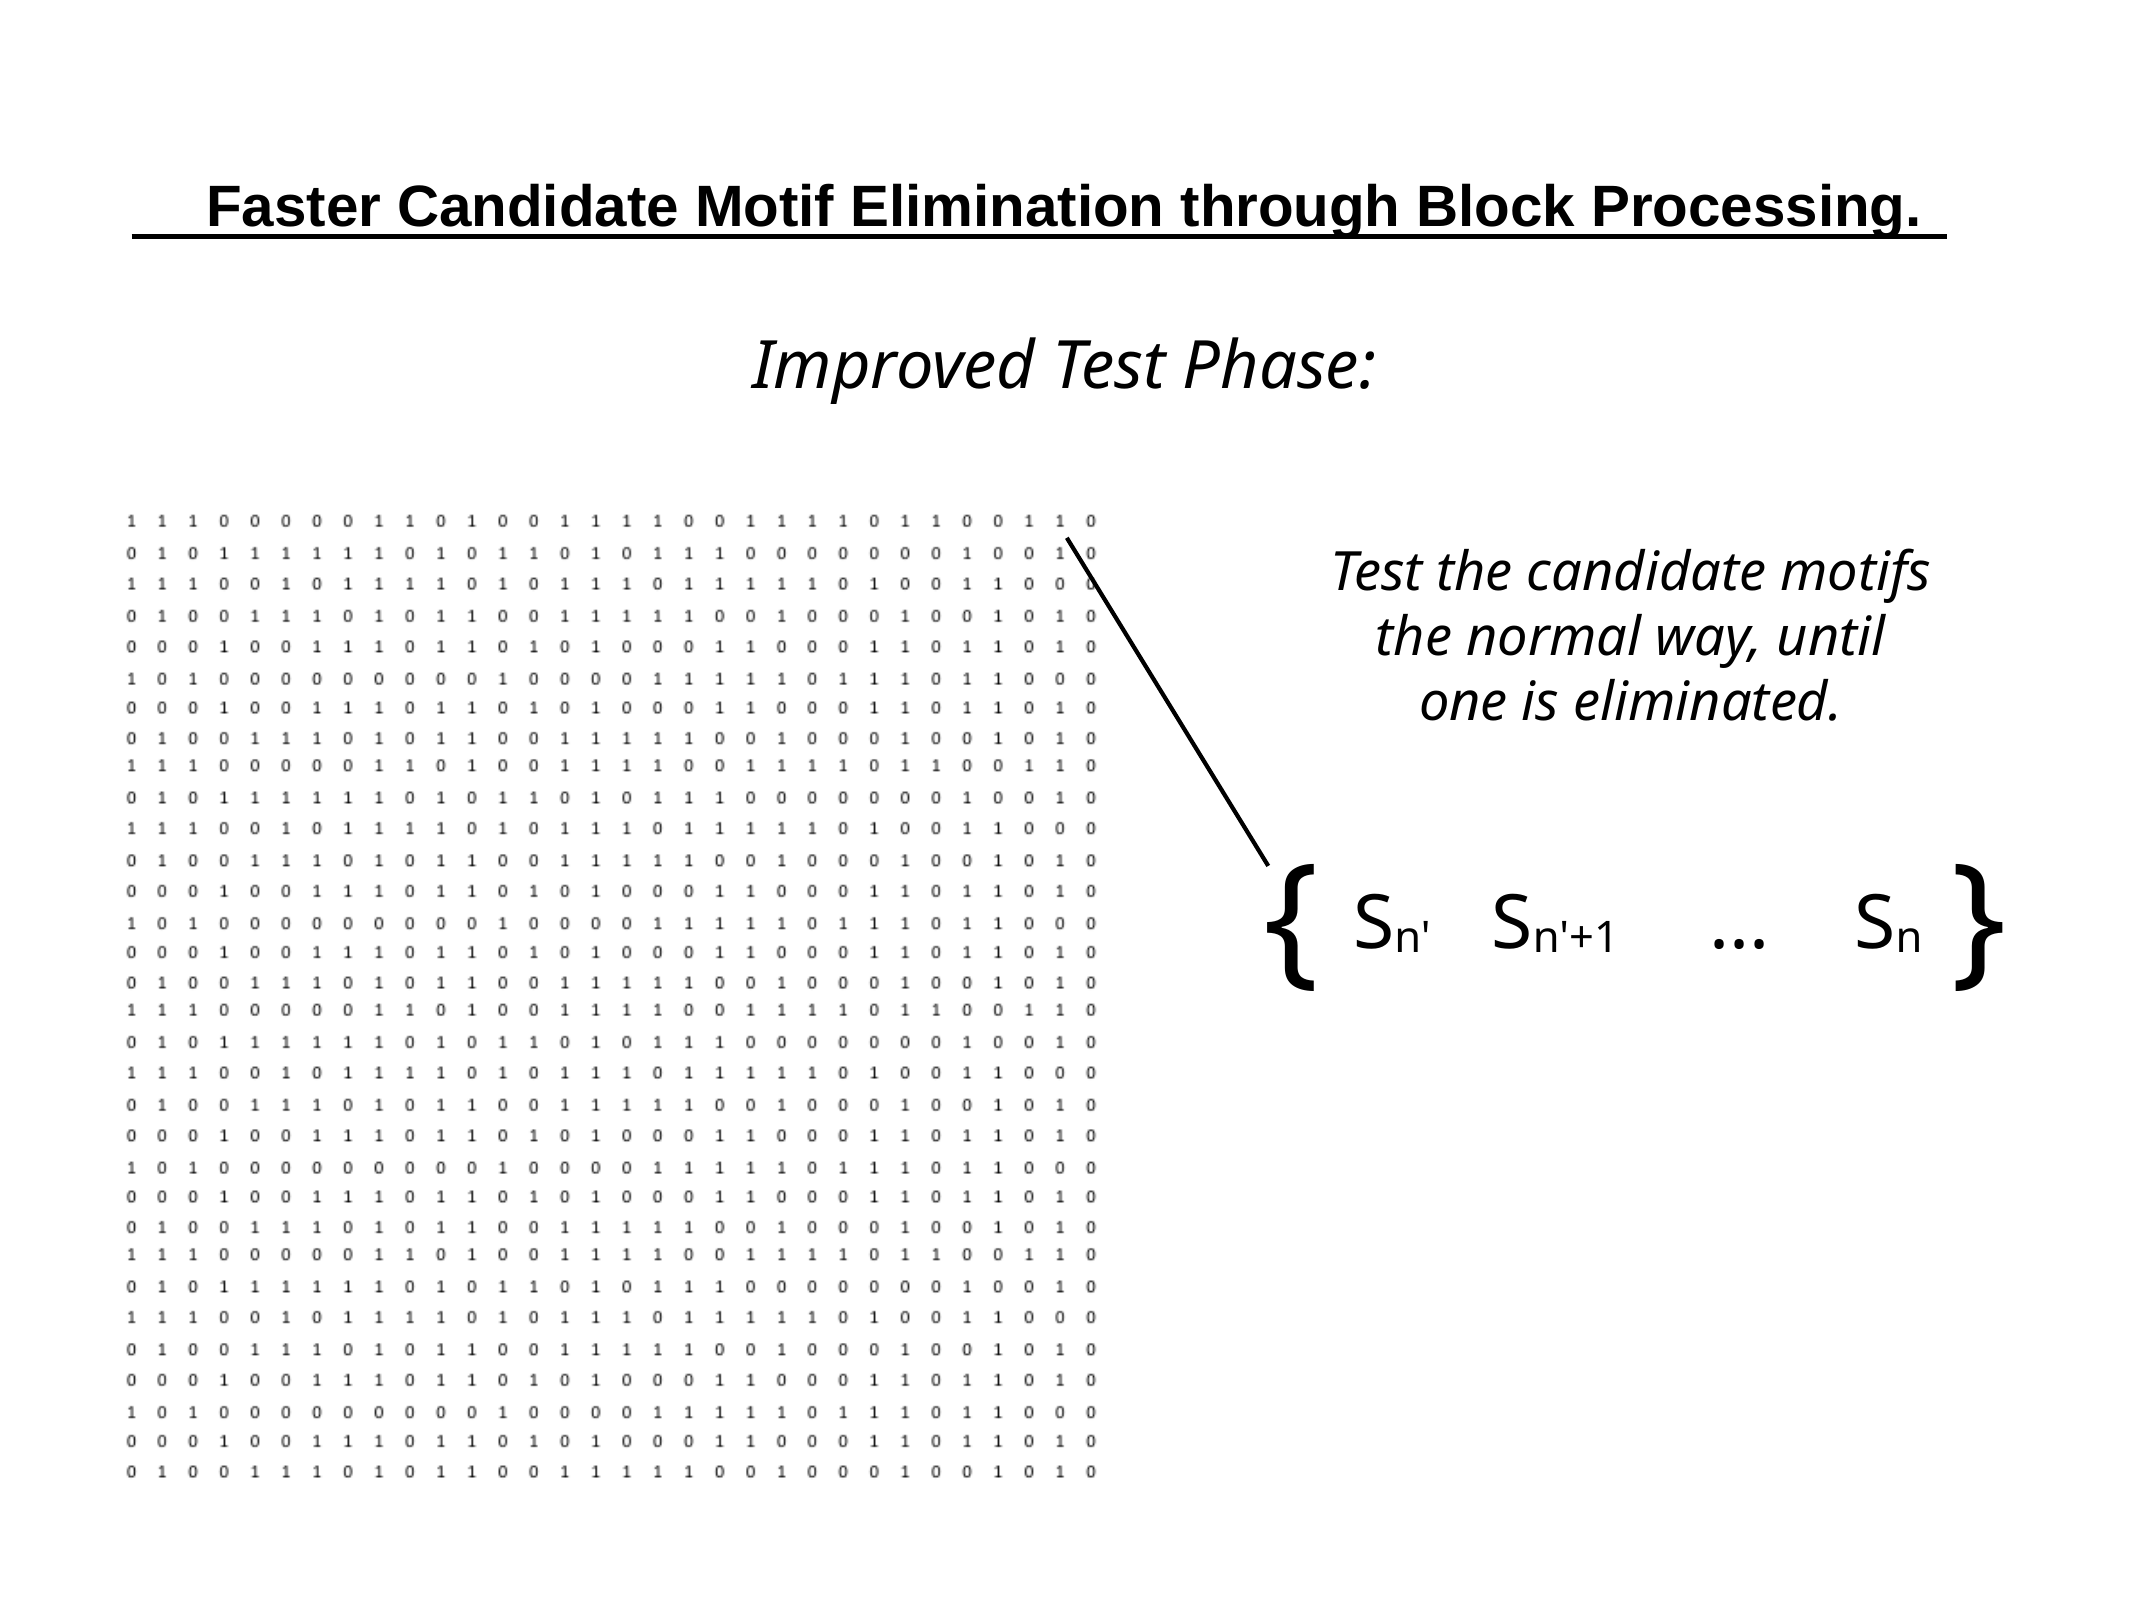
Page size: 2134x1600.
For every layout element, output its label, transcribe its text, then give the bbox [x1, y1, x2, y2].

text_box Sn [1845, 865, 1931, 972]
text_box Sn' [1344, 865, 1440, 972]
text_box Sn'+1 [1483, 865, 1628, 972]
picture [117, 504, 1110, 1488]
text_box } [1943, 814, 2016, 1007]
text_box { [1255, 814, 1328, 1007]
text_box Test the candidate motifs the normal way, until one is eliminated. [1320, 527, 1942, 740]
text_box ... [1701, 865, 1779, 972]
text_box Faster Candidate Motif Elimination through Block Processing. [178, 159, 1951, 247]
text_box Improved Test Phase: [178, 297, 1951, 410]
